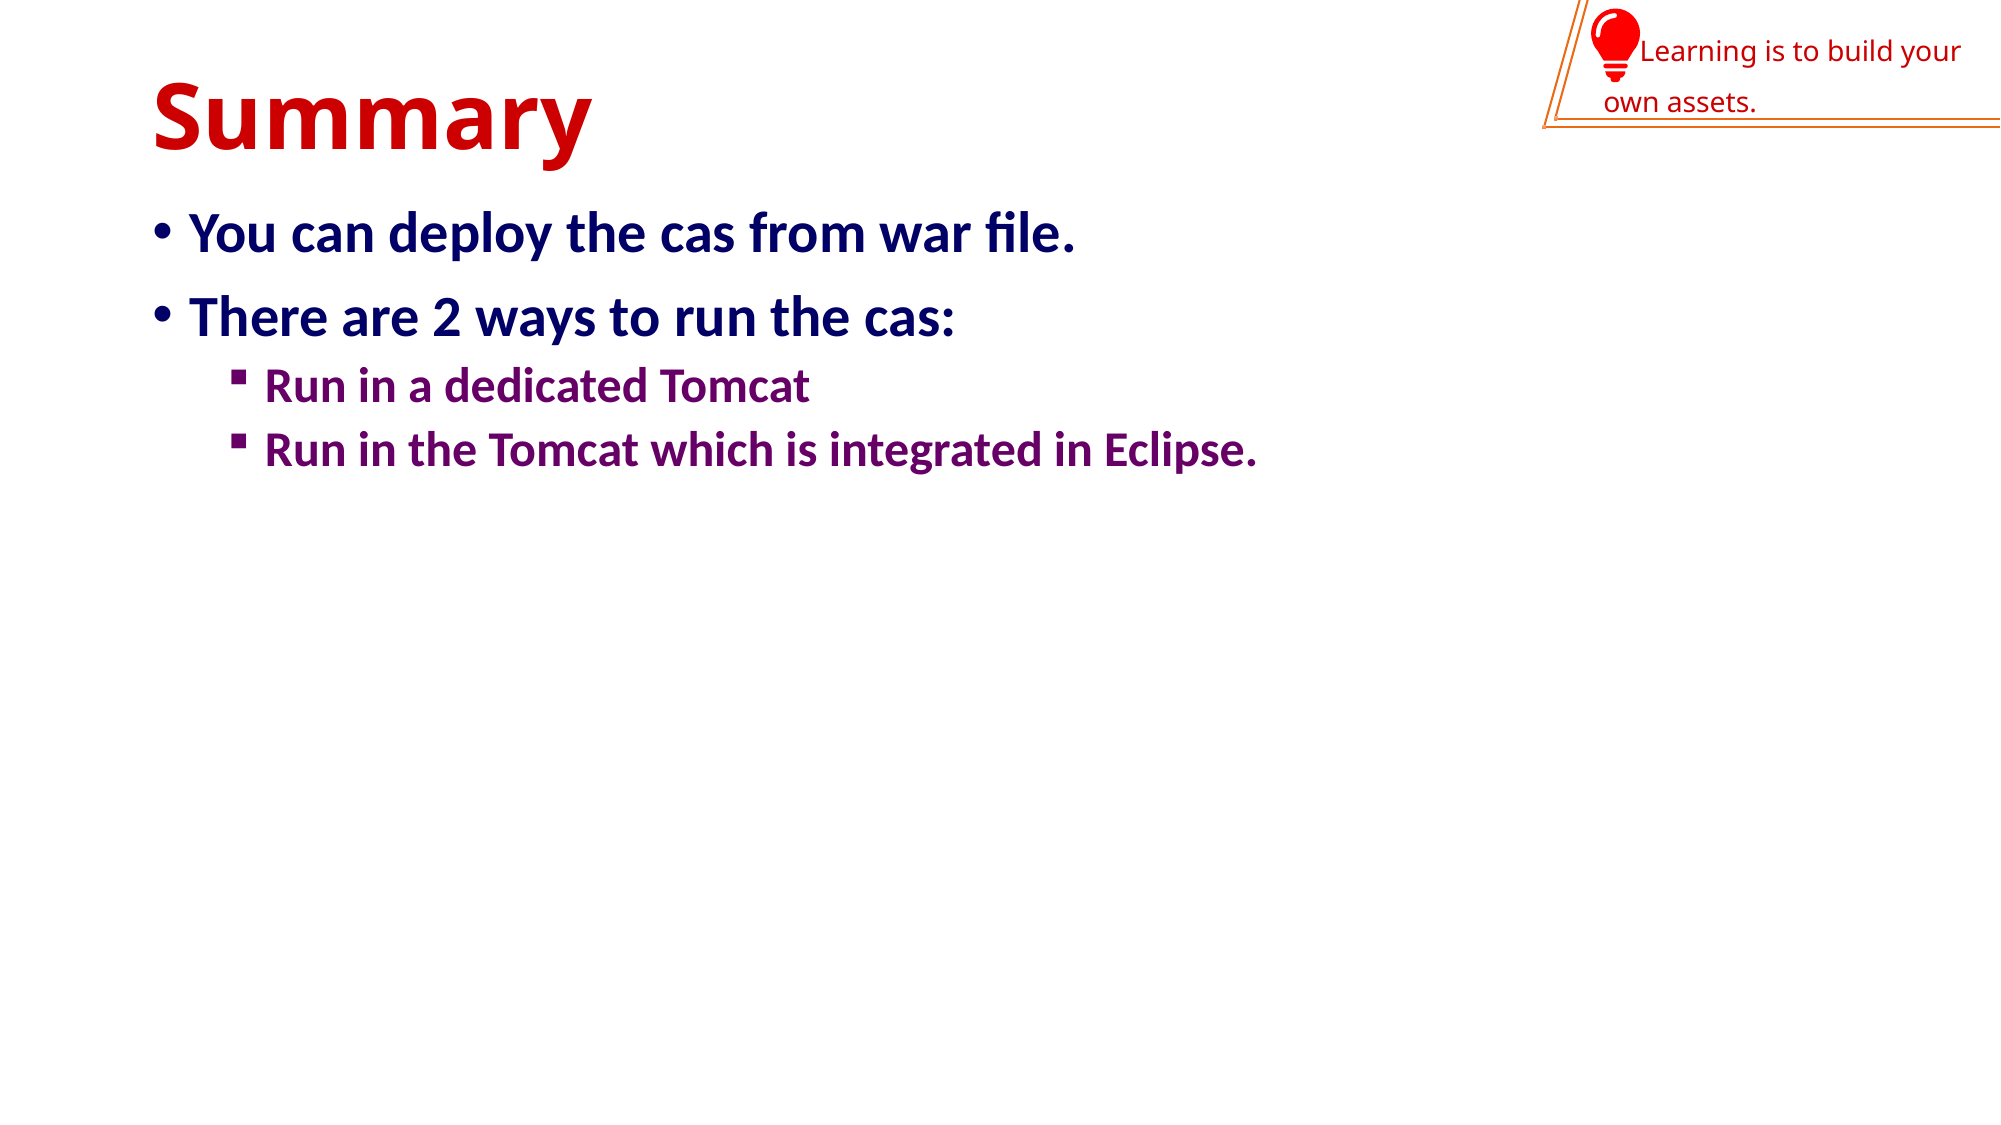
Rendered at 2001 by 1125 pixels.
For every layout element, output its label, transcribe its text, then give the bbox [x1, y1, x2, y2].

list You can deploy the cas from war file. There are 2 ways to run the cas: Run in a dedicated Tomcat Run in the Tomcat which is integrated in Eclipse. [137, 194, 1863, 1014]
title Summary [137, 59, 1440, 180]
